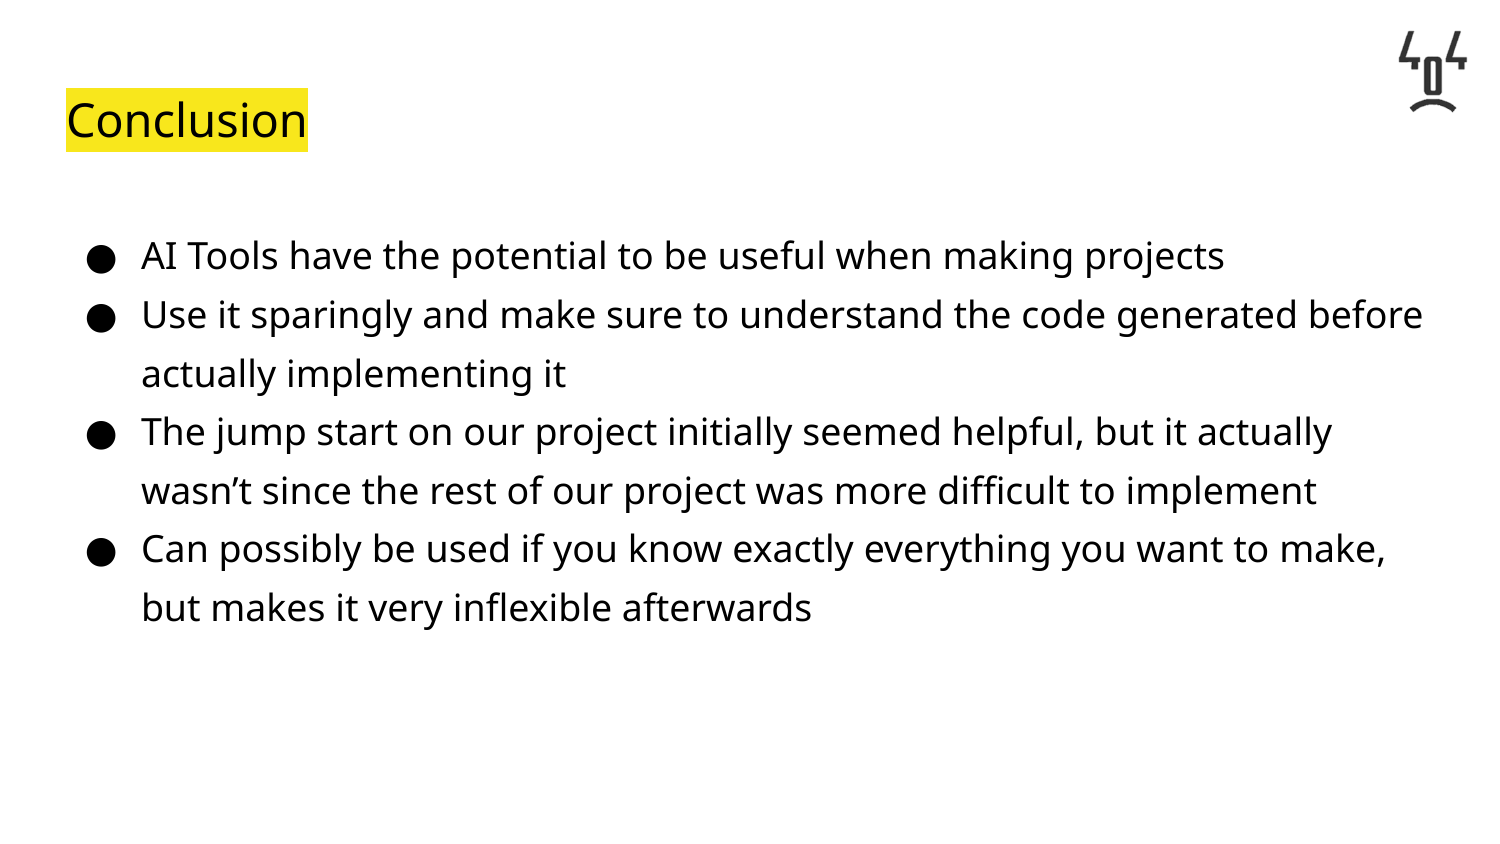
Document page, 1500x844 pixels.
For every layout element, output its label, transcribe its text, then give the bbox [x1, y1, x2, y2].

list AI Tools have the potential to be useful when making projects Use it sparingly and make sure to understand the code generated before actually implementing it The jump start on our project initially seemed helpful, but it actually wasn’t since the rest of our project was more difficult to implement Can possibly be used if you know exactly everything you want to make, but makes it very inflexible afterwards [51, 207, 1449, 755]
title Conclusion [51, 72, 1449, 167]
picture [1343, 0, 1500, 144]
